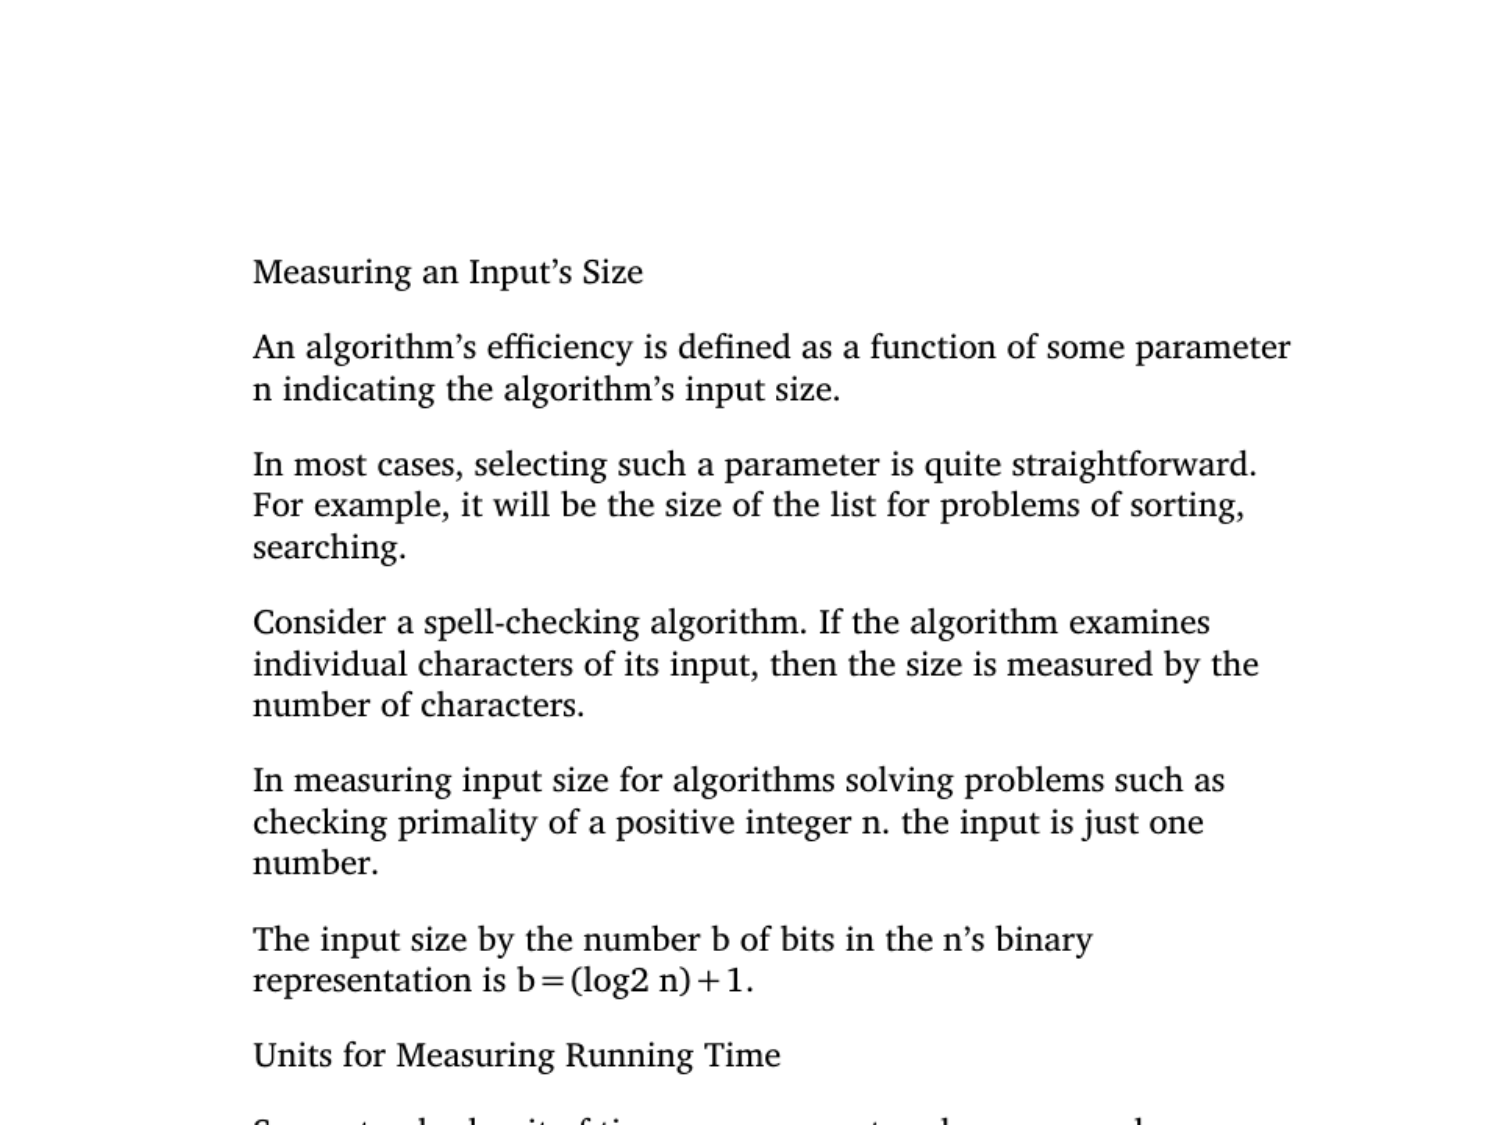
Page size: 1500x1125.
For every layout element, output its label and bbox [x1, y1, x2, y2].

picture [149, 149, 1401, 1125]
